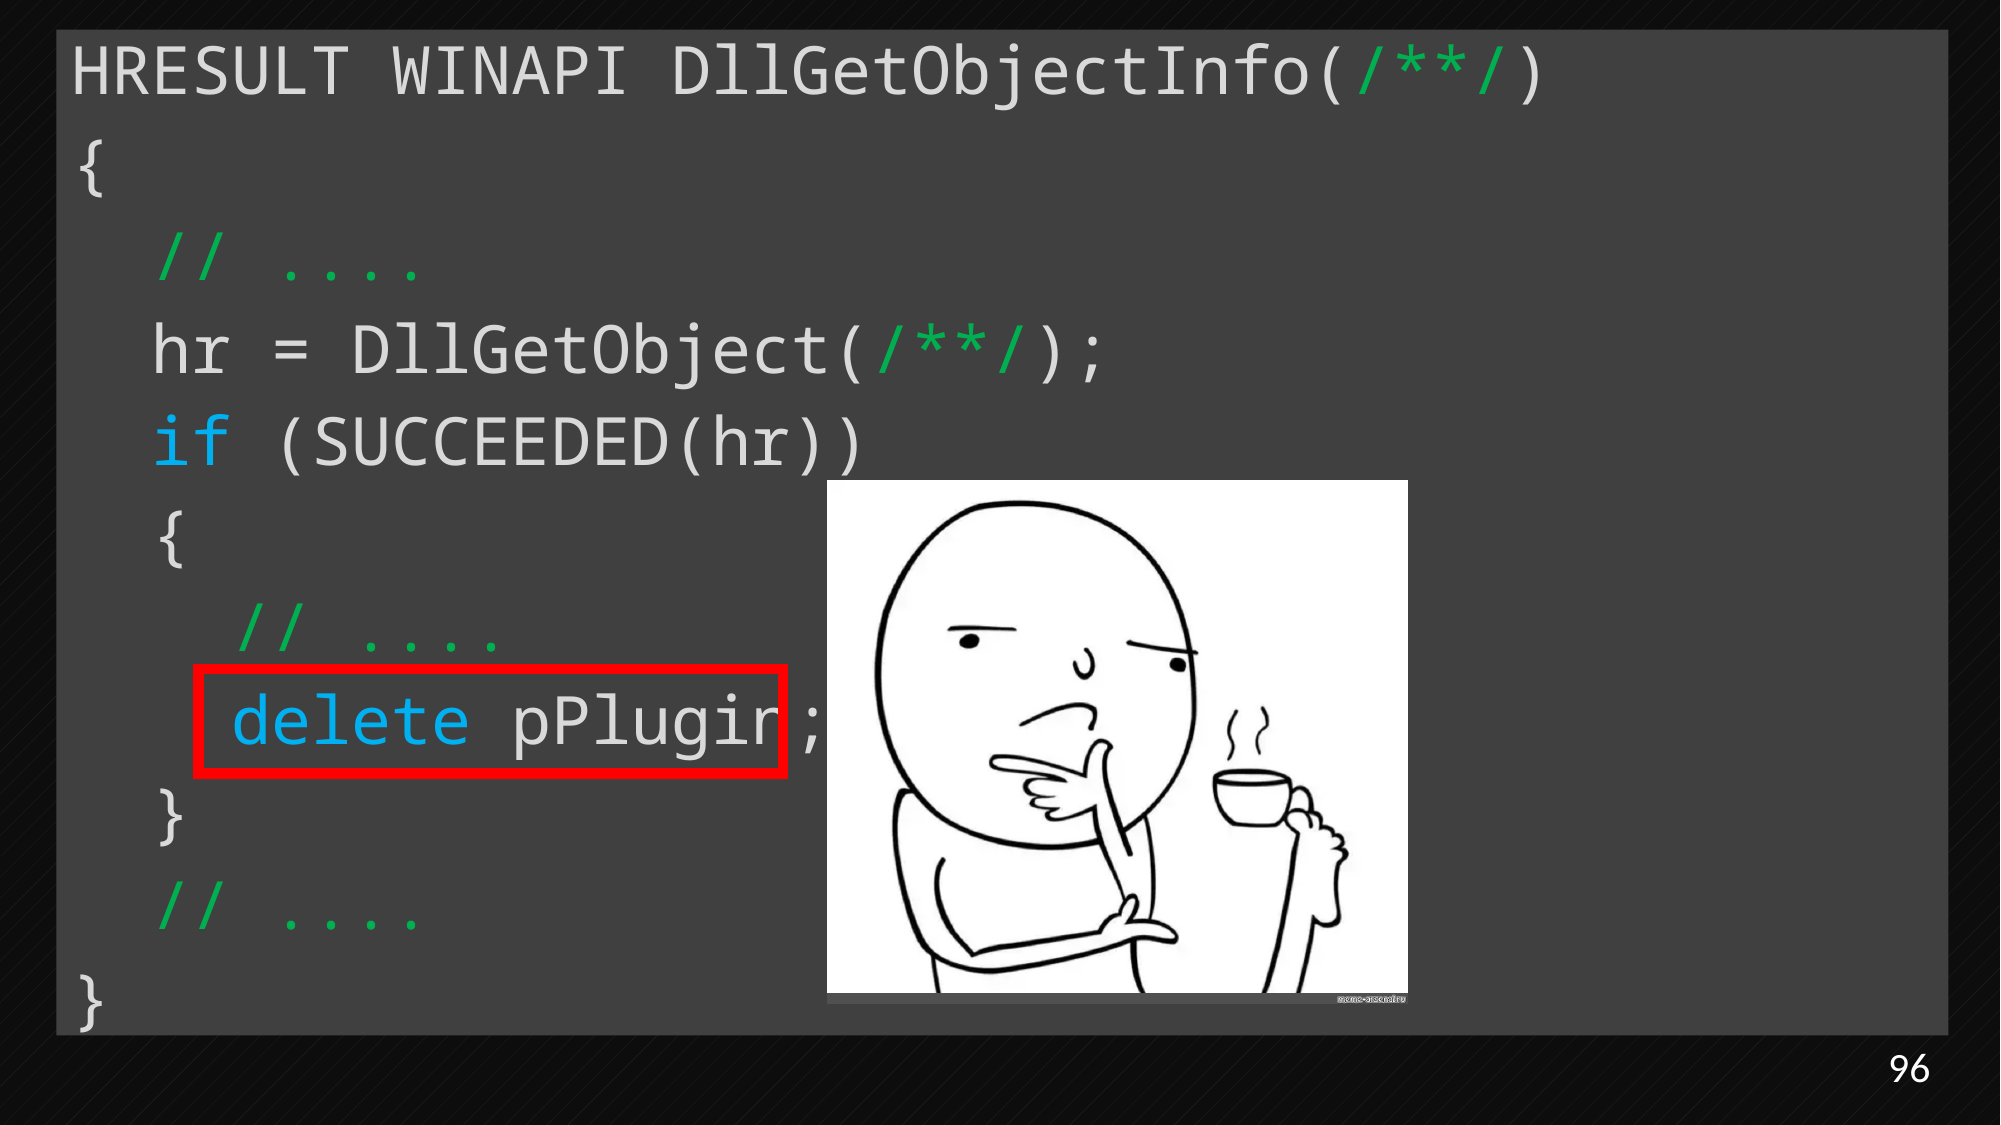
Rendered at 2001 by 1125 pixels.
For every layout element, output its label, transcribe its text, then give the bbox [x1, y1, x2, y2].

list HRESULT WINAPI DllGetObjectInfo(/**/) { // .... hr = DllGetObject(/**/); if (SUCCEEDED(hr)) { // .... delete pPlugin; } // .... } [56, 29, 1949, 1036]
slide_number 96 [1775, 1036, 1946, 1096]
text_box [197, 668, 784, 774]
picture [827, 480, 1408, 1004]
